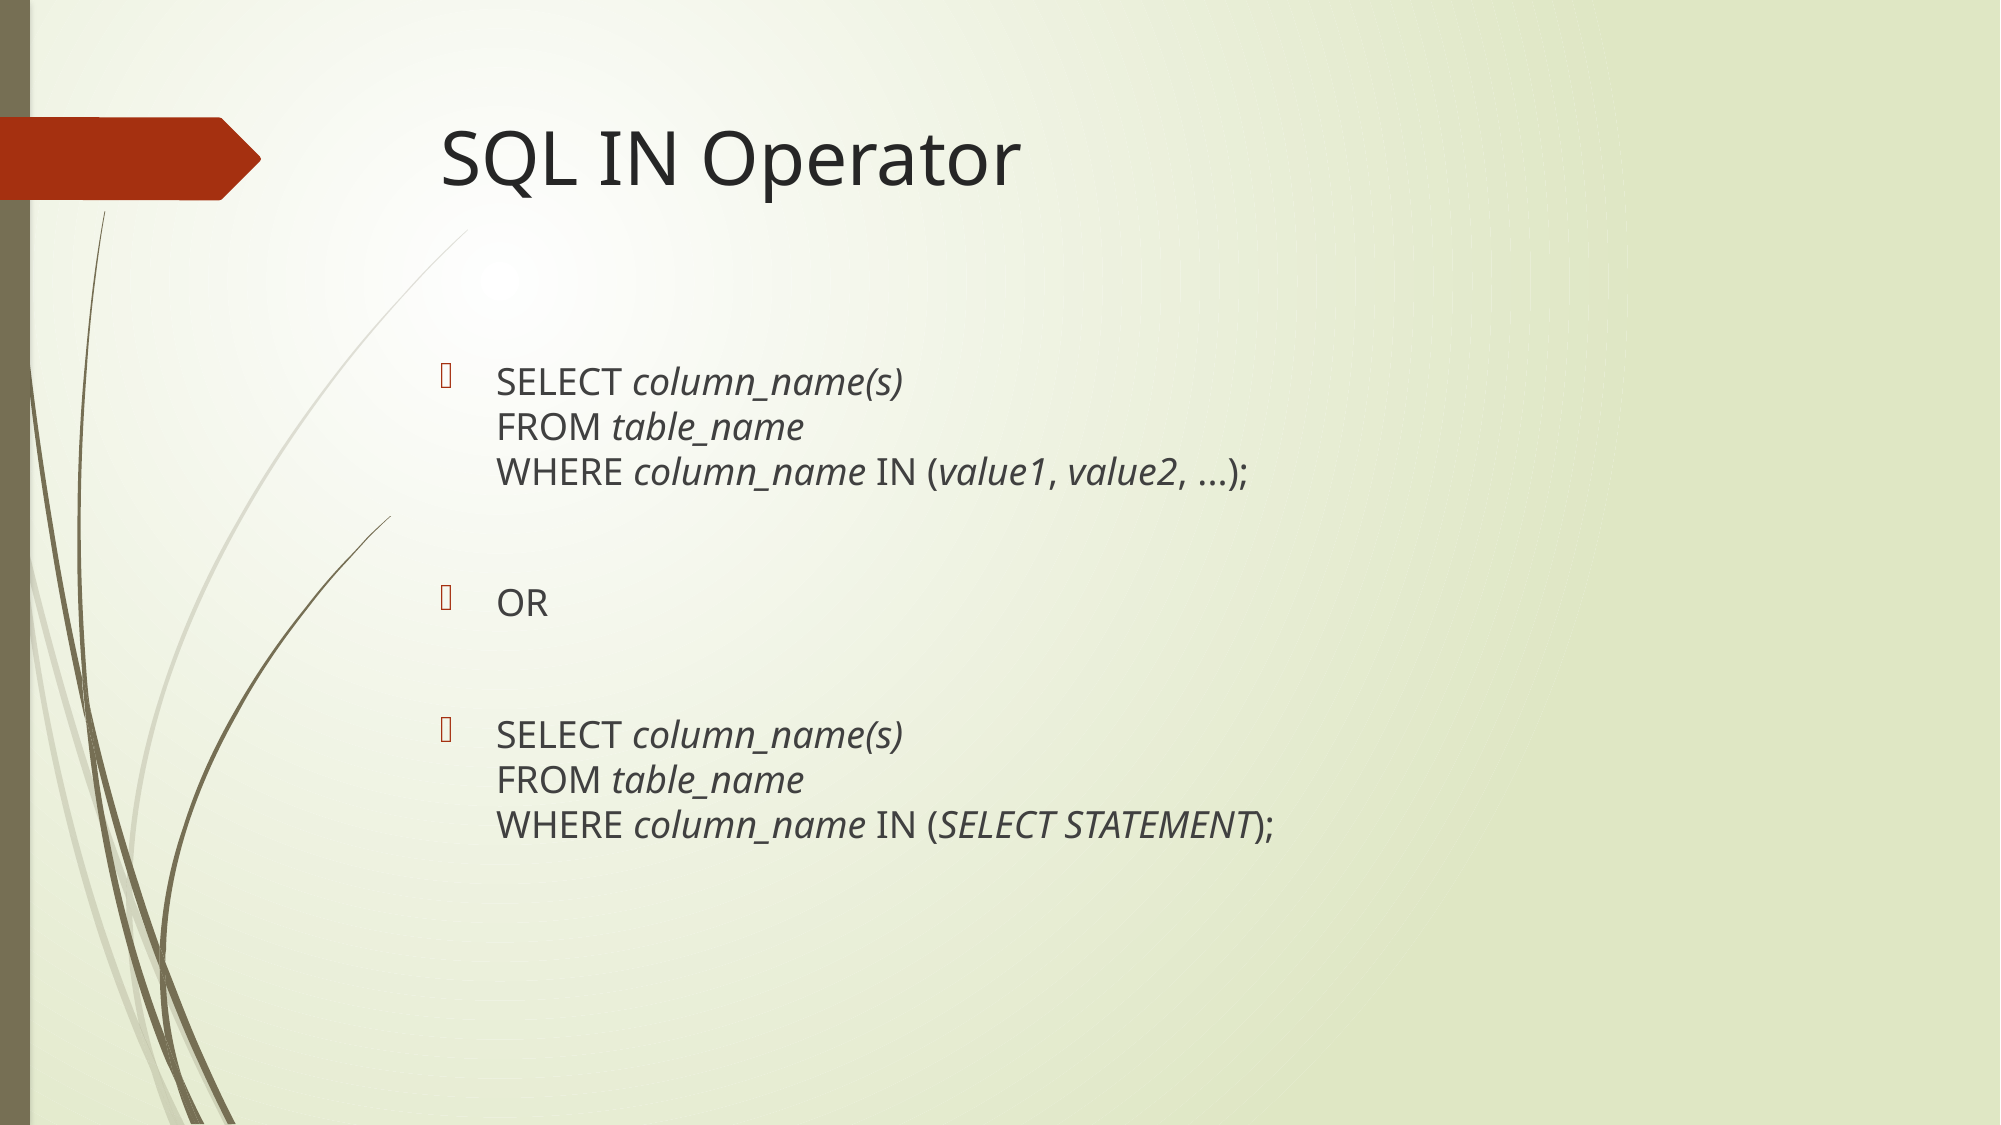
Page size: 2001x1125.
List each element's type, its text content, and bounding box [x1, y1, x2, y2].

title SQL IN Operator [425, 102, 1888, 313]
list SELECT column_name(s) FROM table_name WHERE column_name IN (value1, value2, ...); OR SELECT column_name(s) FROM table_name WHERE column_name IN (SELECT STATEMENT); [424, 350, 1888, 970]
